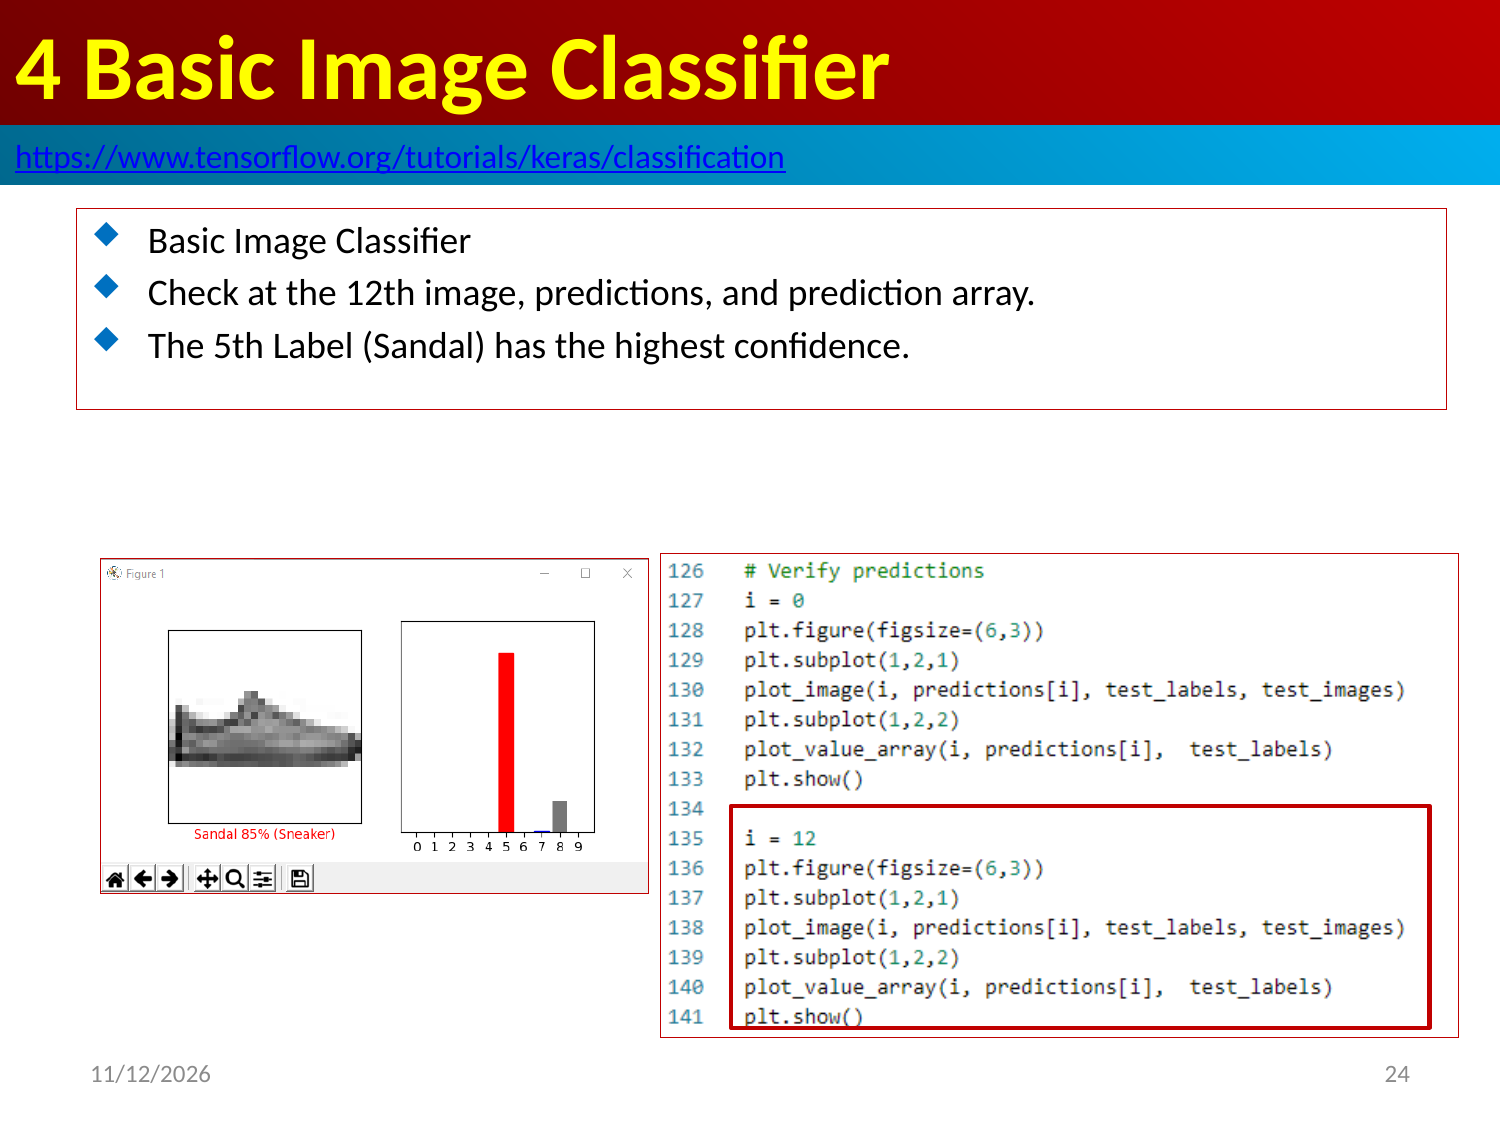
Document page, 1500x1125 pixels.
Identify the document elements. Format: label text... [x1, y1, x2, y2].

text_box https://www.tensorflow.org/tutorials/keras/classification [0, 125, 1500, 185]
picture [100, 558, 649, 894]
subtitle Basic Image Classifier Check at the 12th image, predictions, and prediction array. The 5th Label (Sandal) has the highest confidence. [76, 208, 1447, 410]
slide_number 24 [1074, 1047, 1425, 1103]
picture [659, 552, 1459, 1038]
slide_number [75, 1042, 425, 1103]
title 4 Basic Image Classifier [0, 0, 1500, 125]
